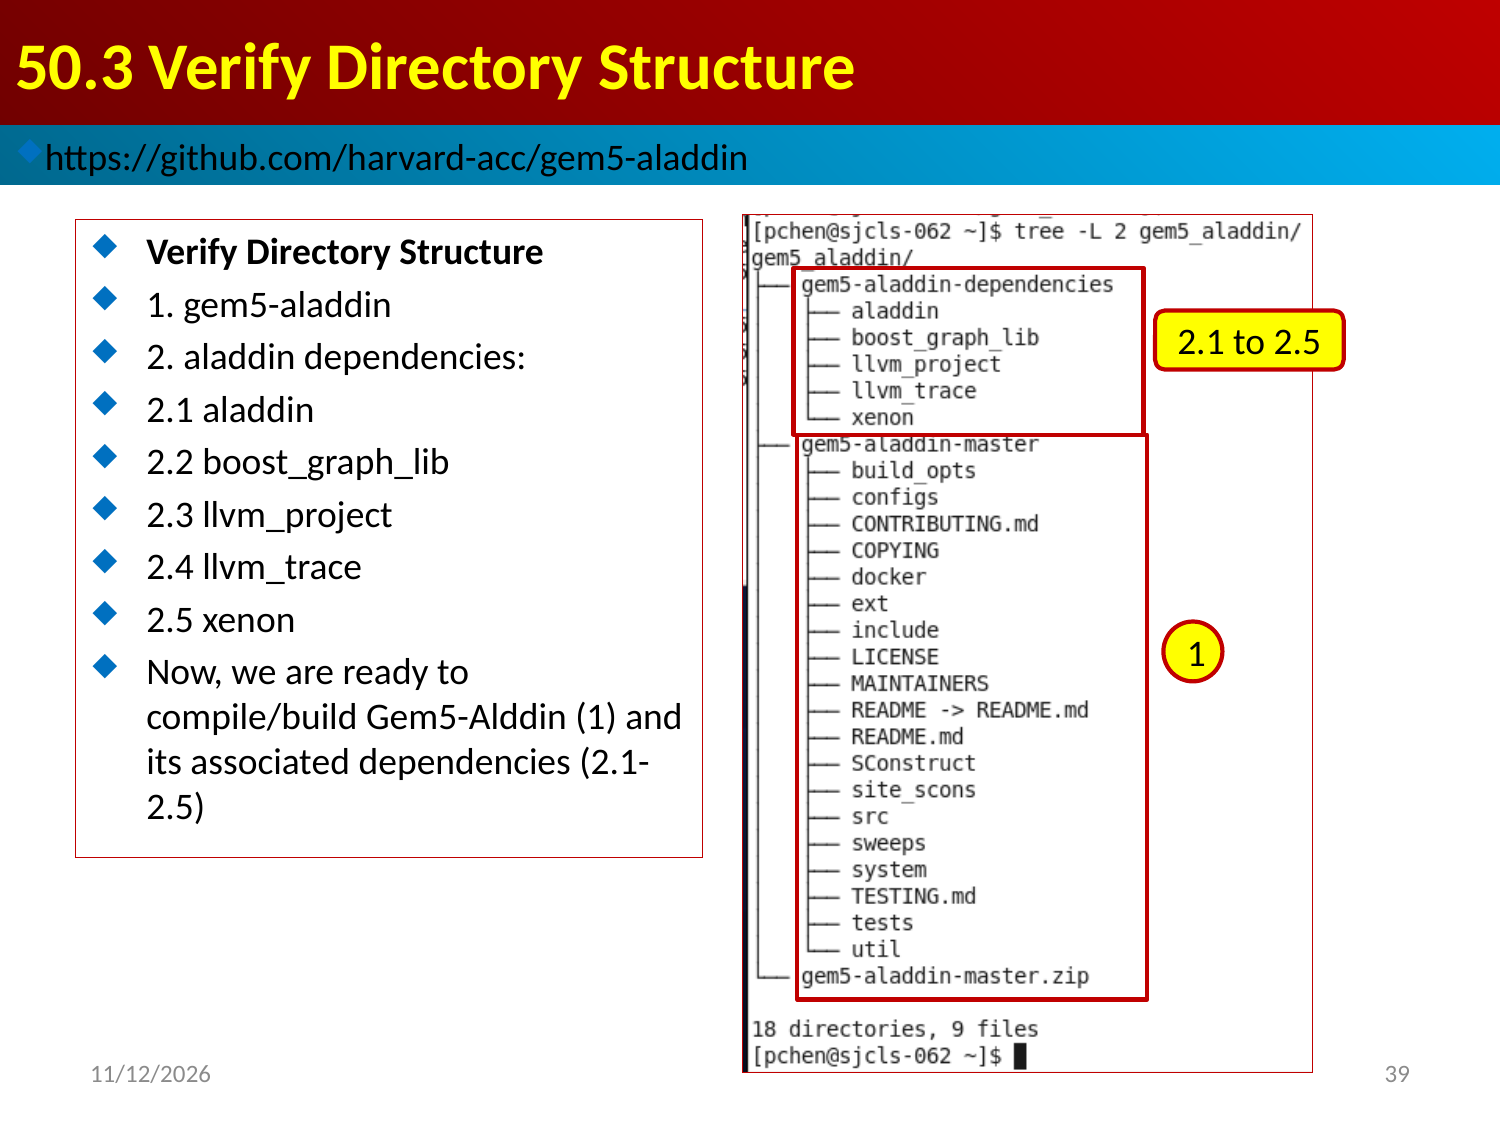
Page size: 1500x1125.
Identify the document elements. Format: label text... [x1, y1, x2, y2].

subtitle Verify Directory Structure 1. gem5-aladdin 2. aladdin dependencies: 2.1 aladdin 2.2 boost_graph_lib 2.3 llvm_project 2.4 llvm_trace 2.5 xenon Now, we are ready to compile/build Gem5-Alddin (1) and its associated dependencies (2.1-2.5) [75, 219, 703, 858]
picture [742, 214, 1314, 1073]
slide_number 39 [1074, 1042, 1425, 1103]
text_box https://github.com/harvard-acc/gem5-aladdin [0, 125, 1500, 185]
text_box 2.1 to 2.5 [1319, 308, 1346, 372]
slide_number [75, 1042, 425, 1103]
title 50.3 Verify Directory Structure [0, 0, 1500, 125]
